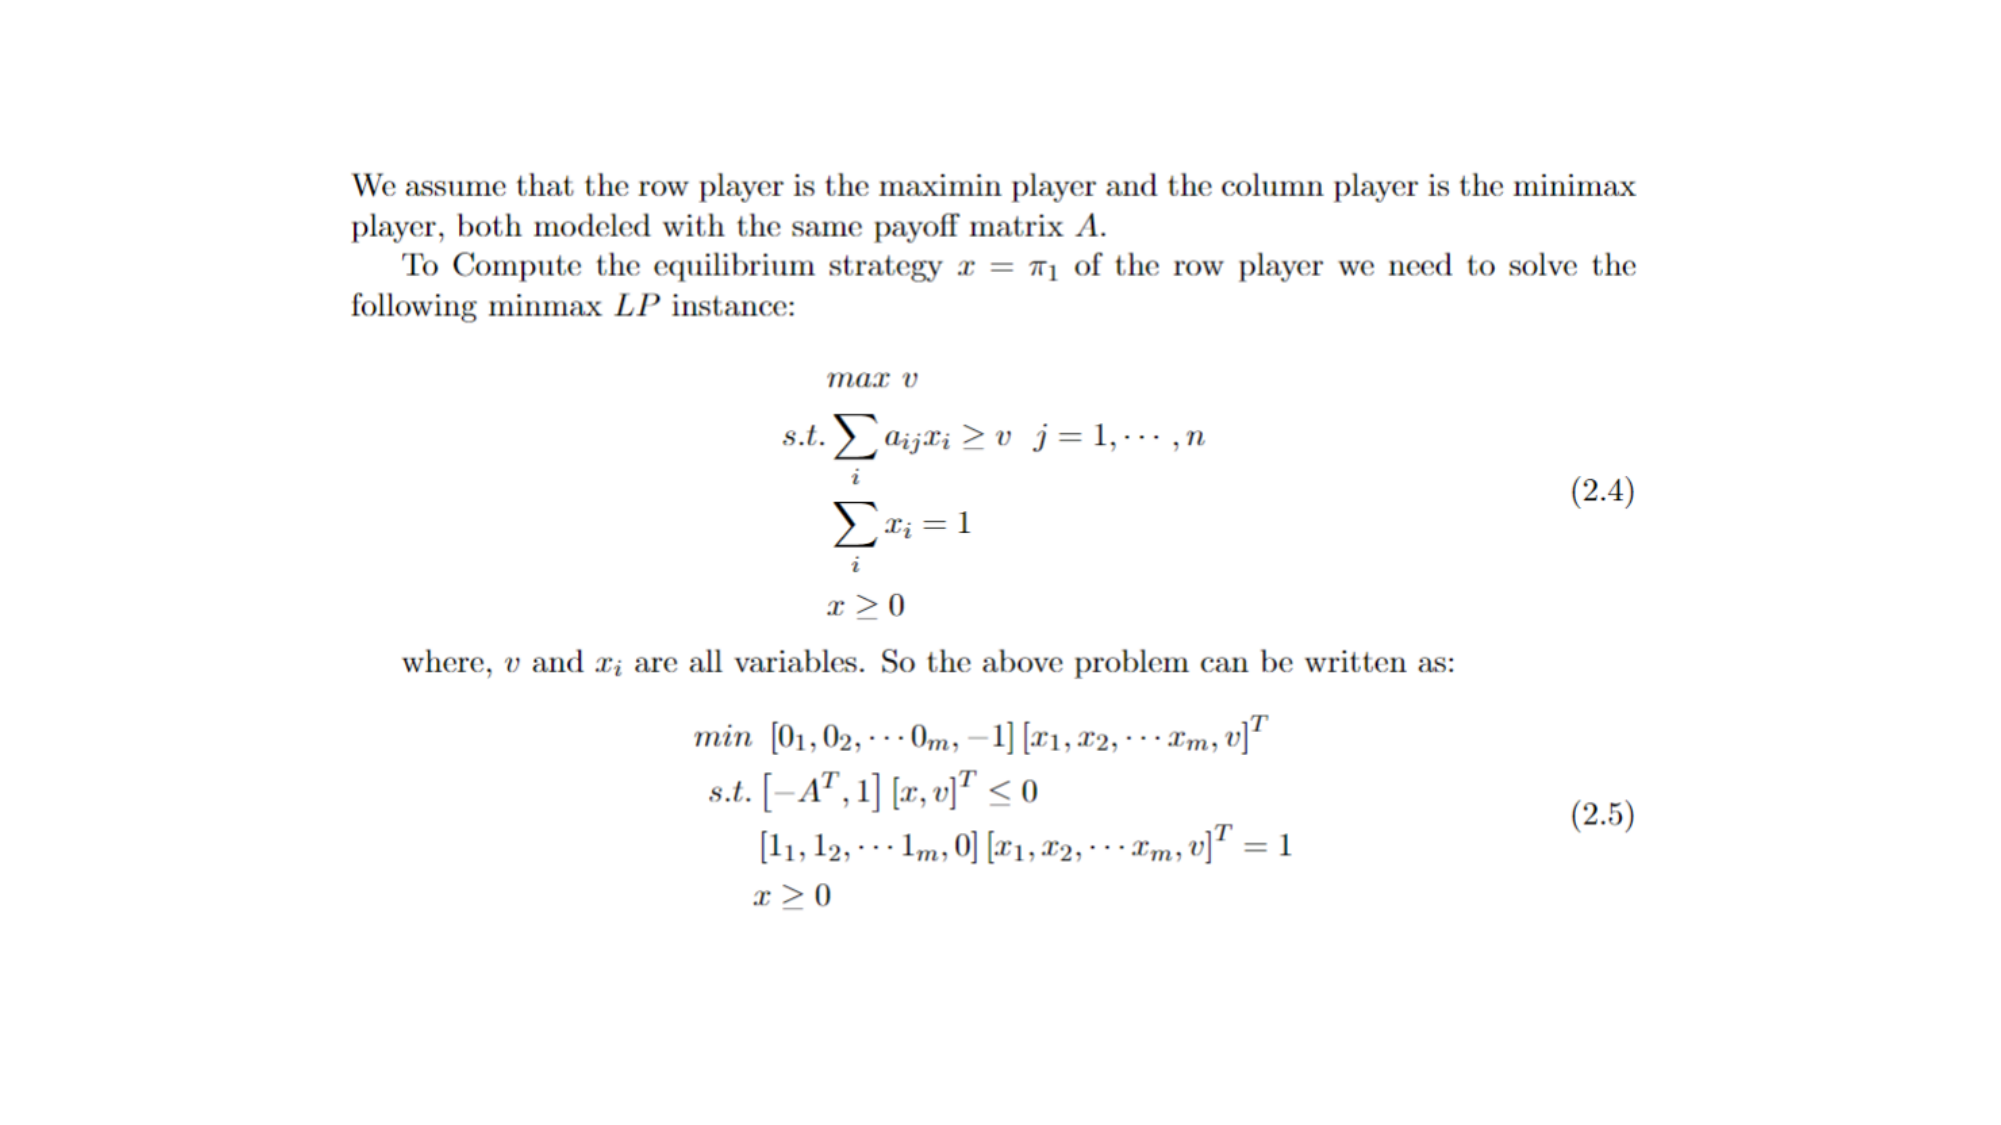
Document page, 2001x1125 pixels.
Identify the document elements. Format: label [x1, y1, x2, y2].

picture [339, 157, 1672, 920]
